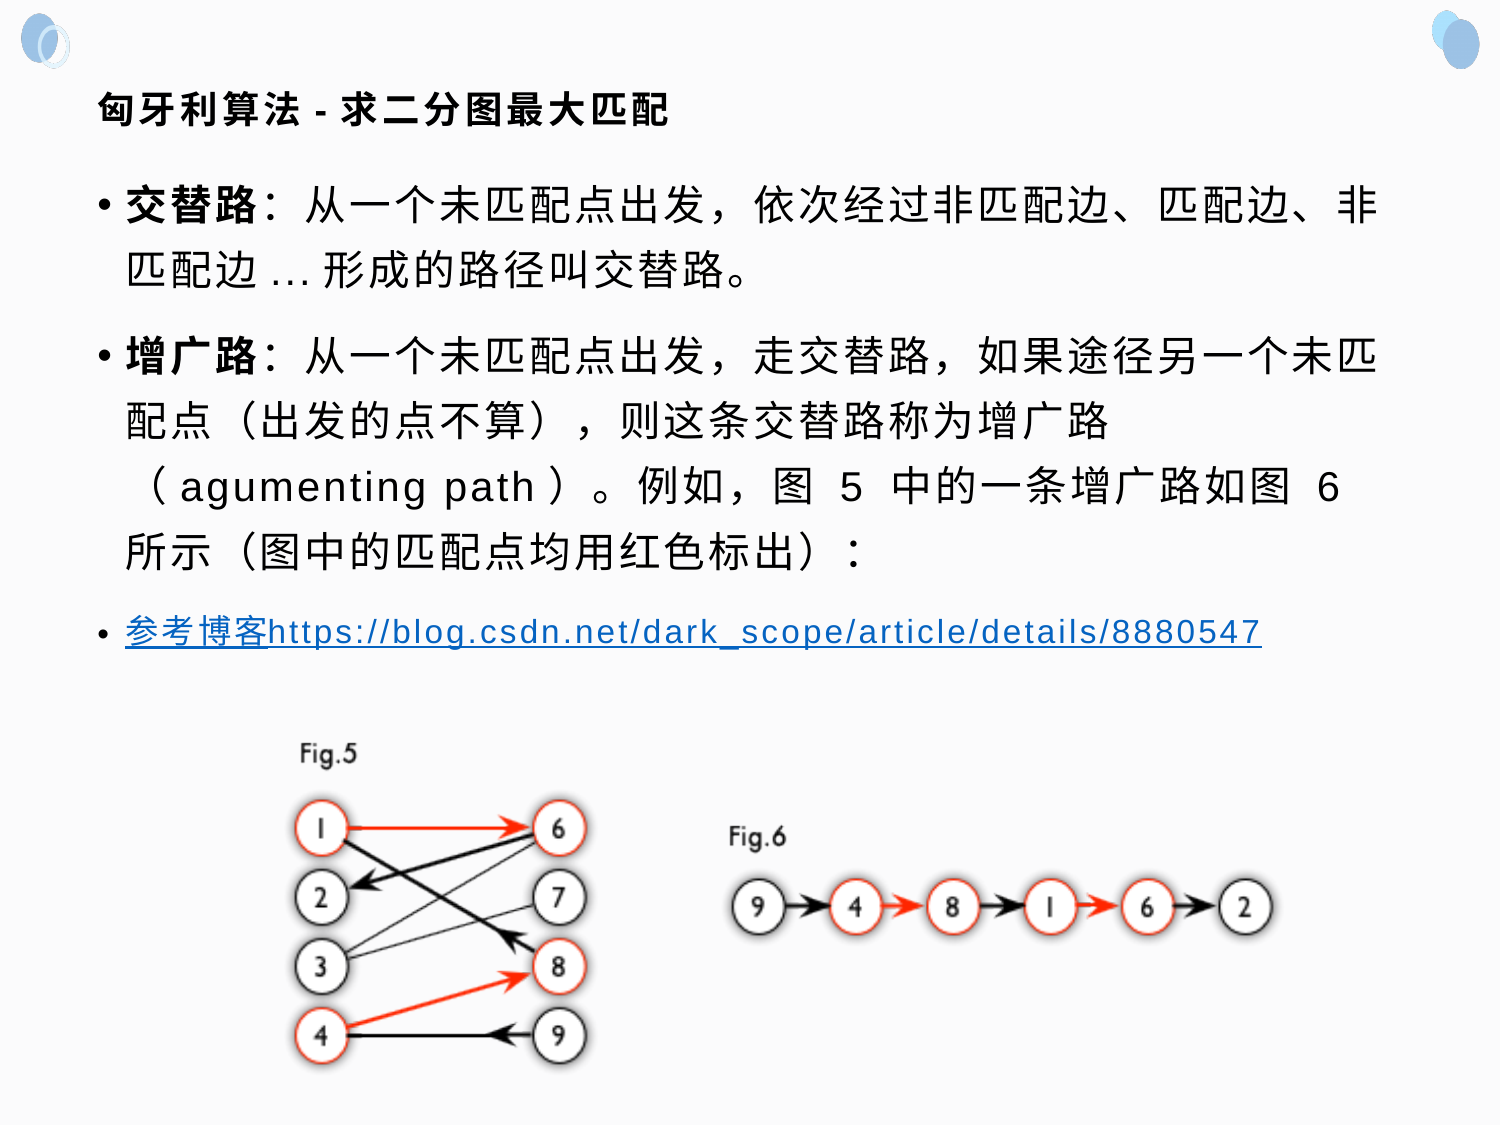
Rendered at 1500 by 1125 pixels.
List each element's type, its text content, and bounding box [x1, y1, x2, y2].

picture [275, 729, 606, 1083]
list 交替路：从一个未匹配点出发，依次经过非匹配边、匹配边、非匹配边...形成的路径叫交替路。 增广路：从一个未匹配点出发，走交替路，如果途径另一个未匹配点（出发的点不算），则这条交替路称为增广路（agumenting path）。例如，图 5 中的一条增广路如图 6 所示（图中的匹配点均用红色标出）： 参考博客https://blog.csdn.net/dark_scope/article/details/8880547 [82, 156, 1418, 1041]
picture [1411, 0, 1500, 80]
picture [0, 0, 89, 80]
picture [712, 812, 1292, 955]
title 匈牙利算法-求二分图最大匹配 [82, 72, 1418, 146]
